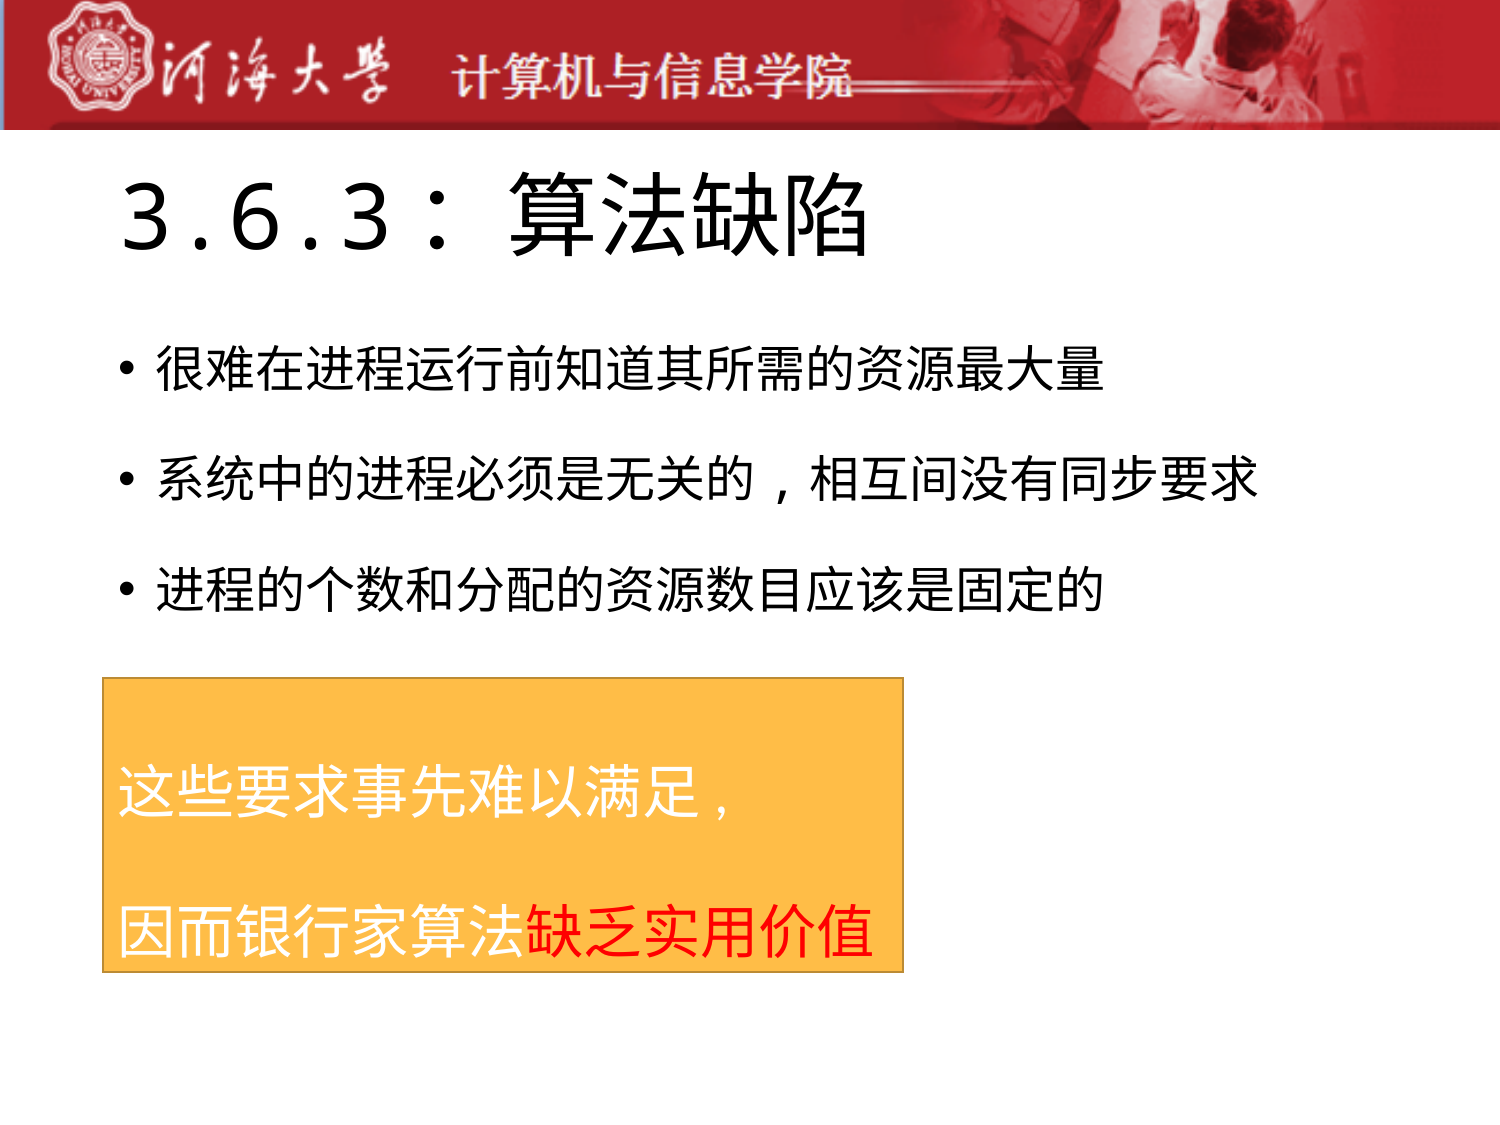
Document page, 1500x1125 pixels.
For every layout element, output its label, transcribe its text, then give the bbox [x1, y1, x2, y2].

title 3.6.3：算法缺陷 [103, 59, 1397, 278]
text_box 这些要求事先难以满足, 因而银行家算法缺乏实用价值 [102, 677, 904, 973]
picture [0, 0, 1500, 130]
list 很难在进程运行前知道其所需的资源最大量 系统中的进程必须是无关的,相互间没有同步要求 进程的个数和分配的资源数目应该是固定的 [103, 299, 1397, 1014]
